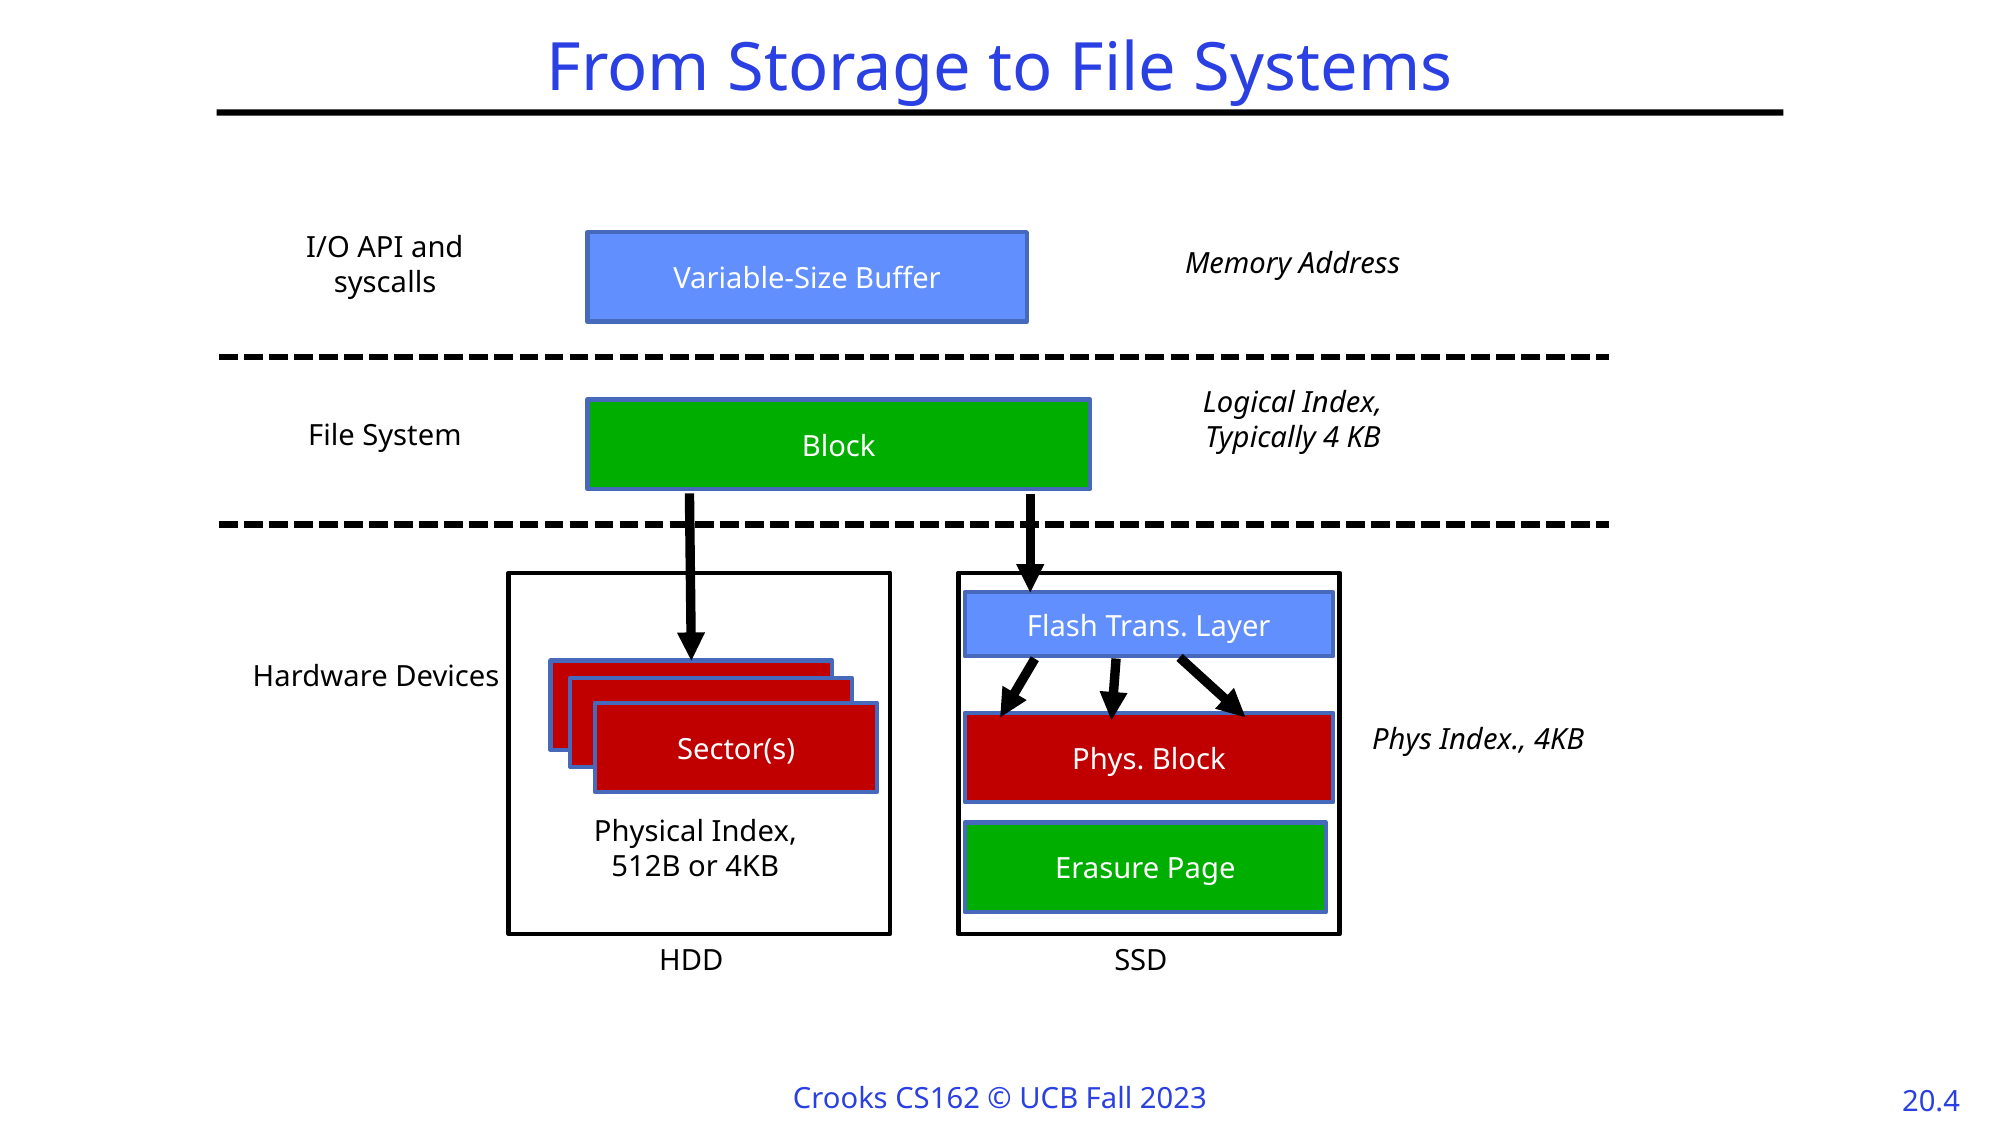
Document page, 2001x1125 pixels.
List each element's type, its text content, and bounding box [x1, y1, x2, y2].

text_box Hardware Devices [210, 649, 503, 700]
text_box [957, 572, 1340, 985]
text_box Block [585, 397, 1092, 491]
text_box Phys Index., 4KB [1346, 712, 1631, 763]
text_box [1179, 657, 1246, 718]
text_box I/O API and syscalls [219, 220, 551, 306]
text_box File System [219, 408, 551, 459]
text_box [1111, 658, 1117, 721]
text_box Variable-Size Buffer [585, 230, 1029, 324]
text_box Memory Address [1098, 236, 1488, 287]
title From Storage to File Systems [216, 24, 1784, 113]
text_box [1000, 658, 1036, 718]
text_box Logical Index, Typically 4 KB [1126, 376, 1459, 461]
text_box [508, 572, 891, 985]
